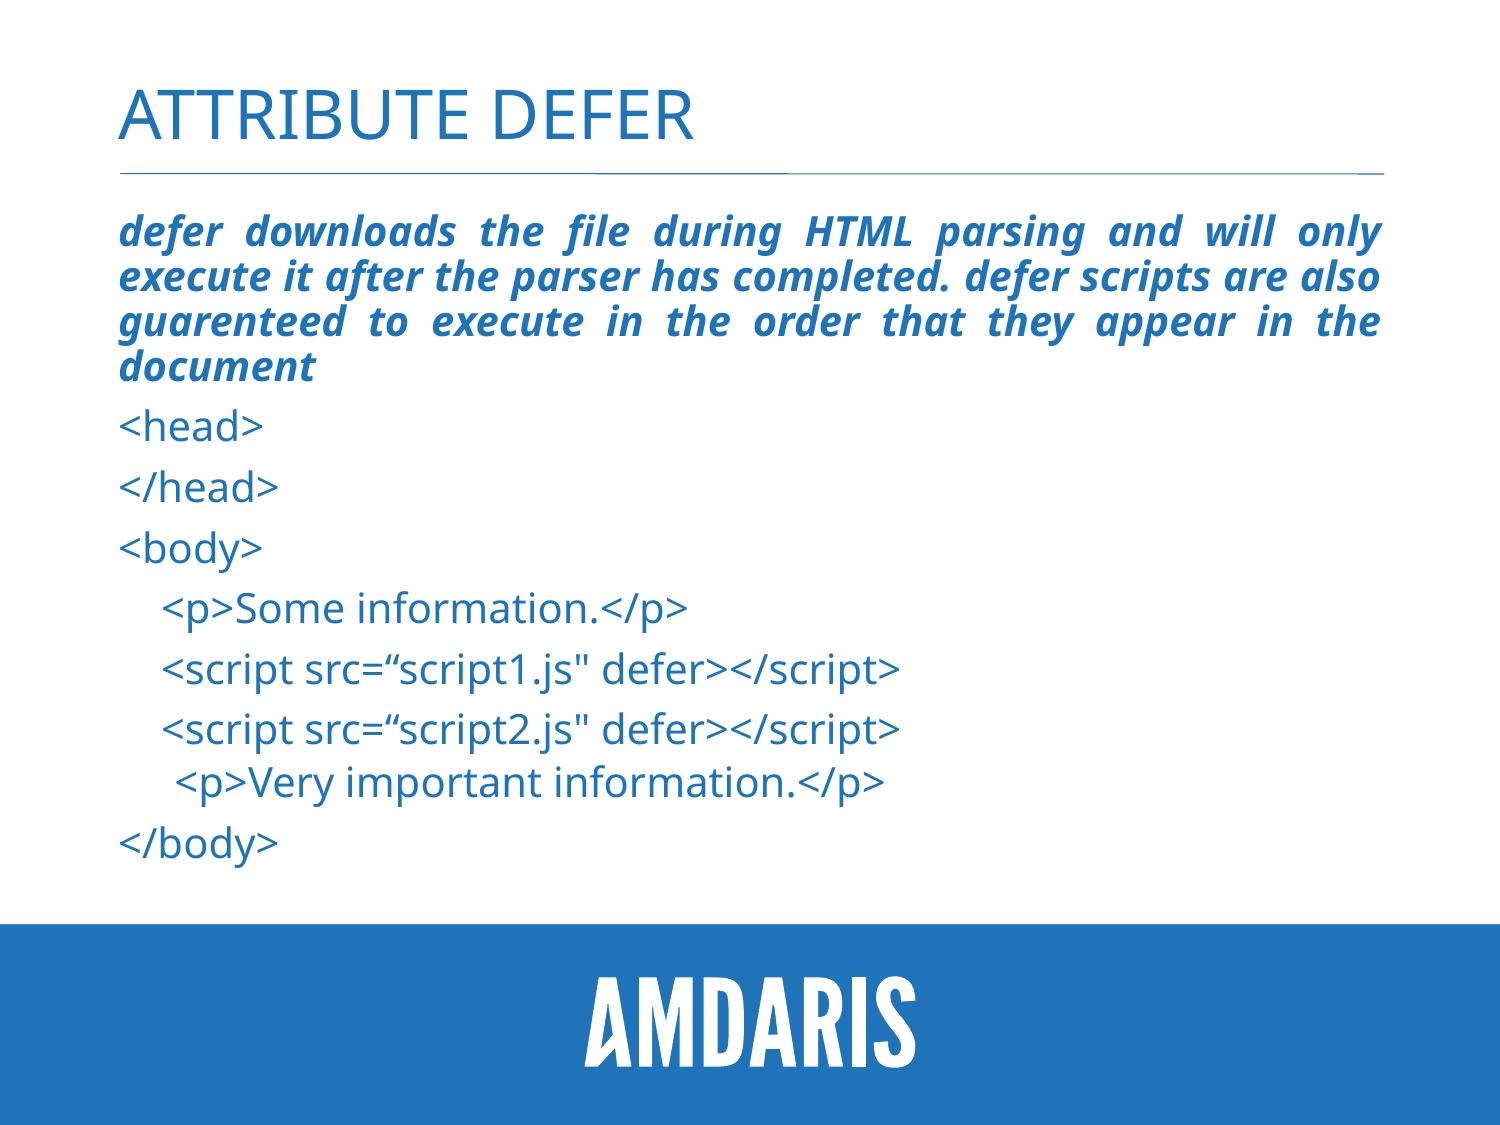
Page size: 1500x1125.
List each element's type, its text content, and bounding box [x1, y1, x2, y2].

list defer downloads the file during HTML parsing and will only execute it after the parser has completed. defer scripts are also guarenteed to execute in the order that they appear in the document <head> </head> <body> <p>Some information.</p> <script src=“script1.js" defer></script> <script src=“script2.js" defer></script> <p>Very important information.</p> </body> [103, 202, 1397, 883]
title Attribute defer [103, 59, 1397, 175]
